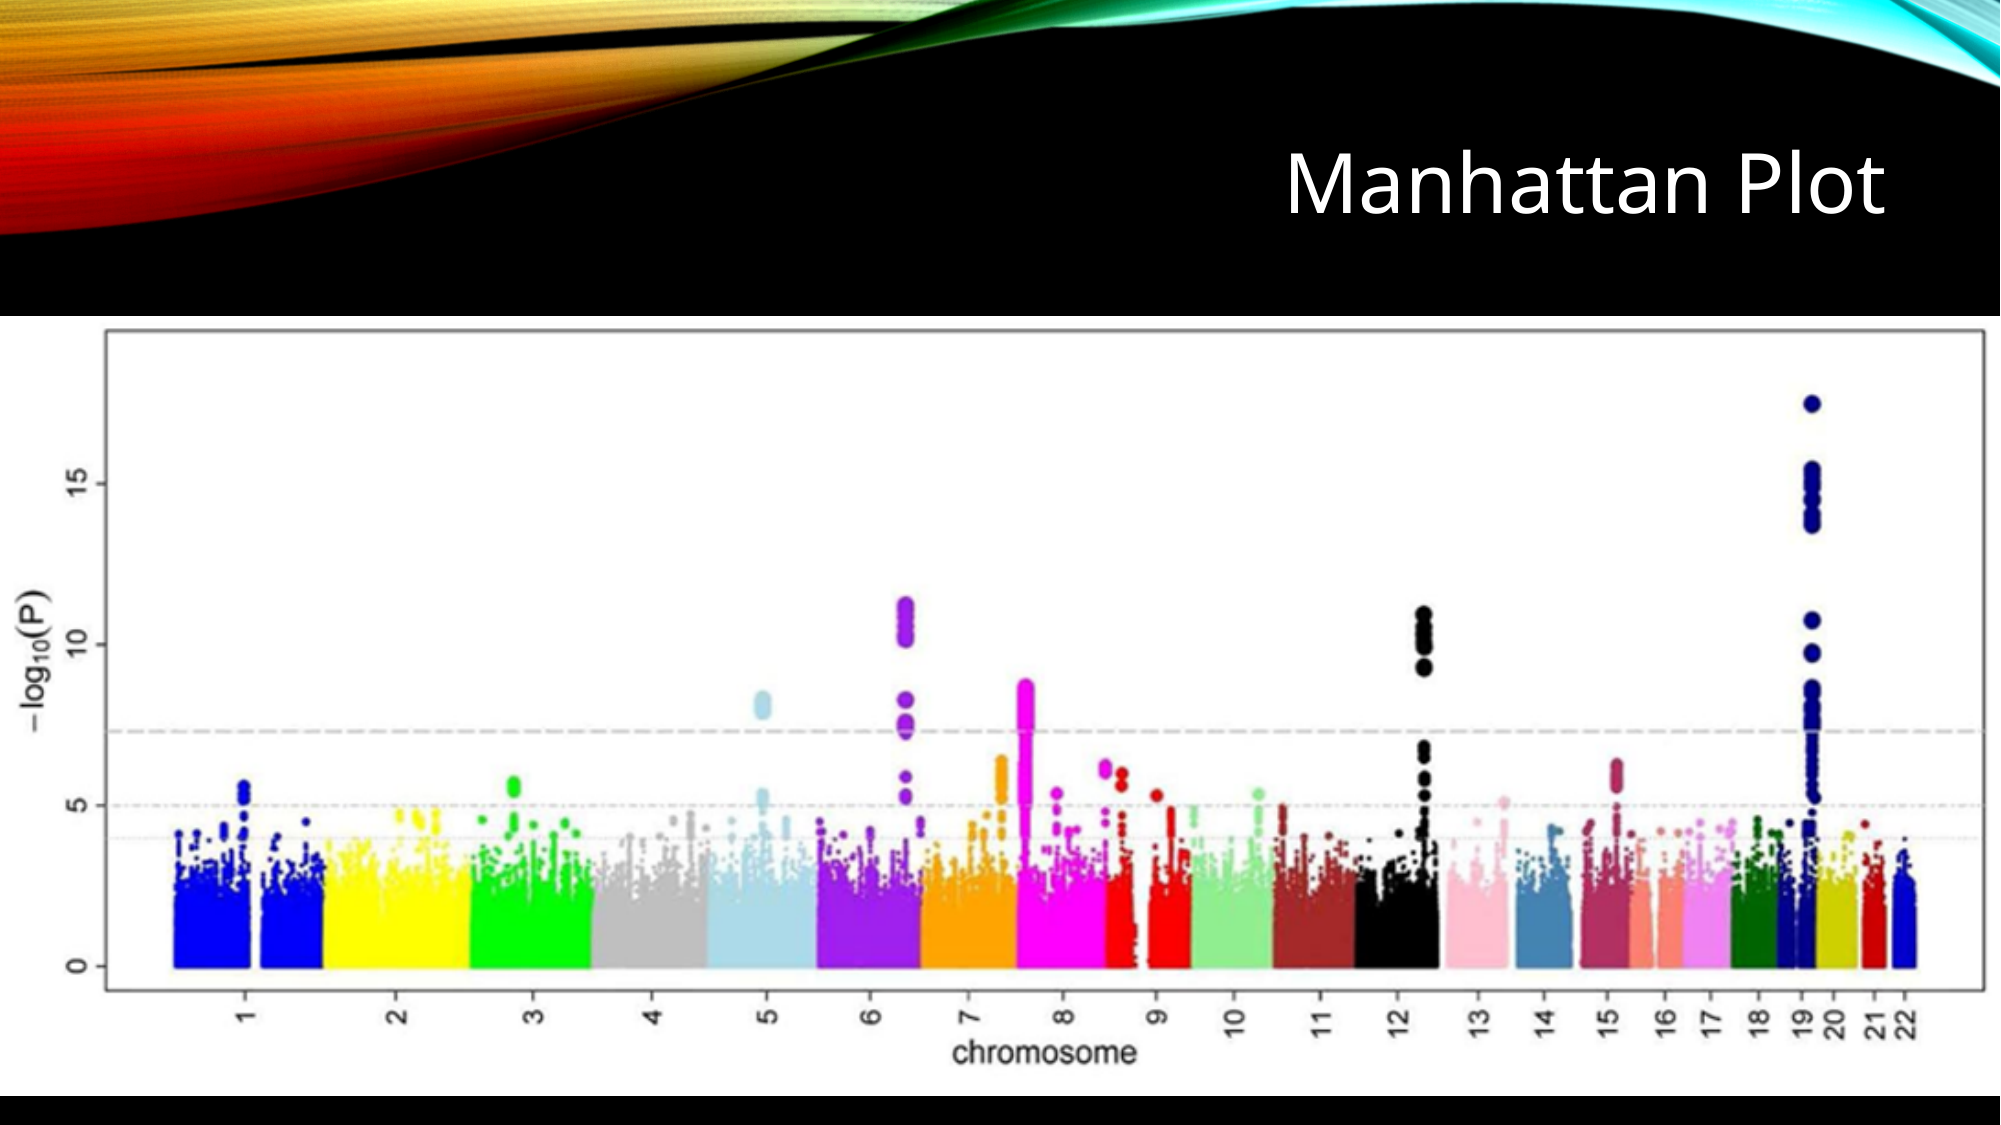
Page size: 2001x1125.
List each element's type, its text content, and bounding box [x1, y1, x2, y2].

picture [0, 0, 2000, 237]
picture [0, 316, 2000, 1096]
title Manhattan Plot [489, 78, 1903, 295]
